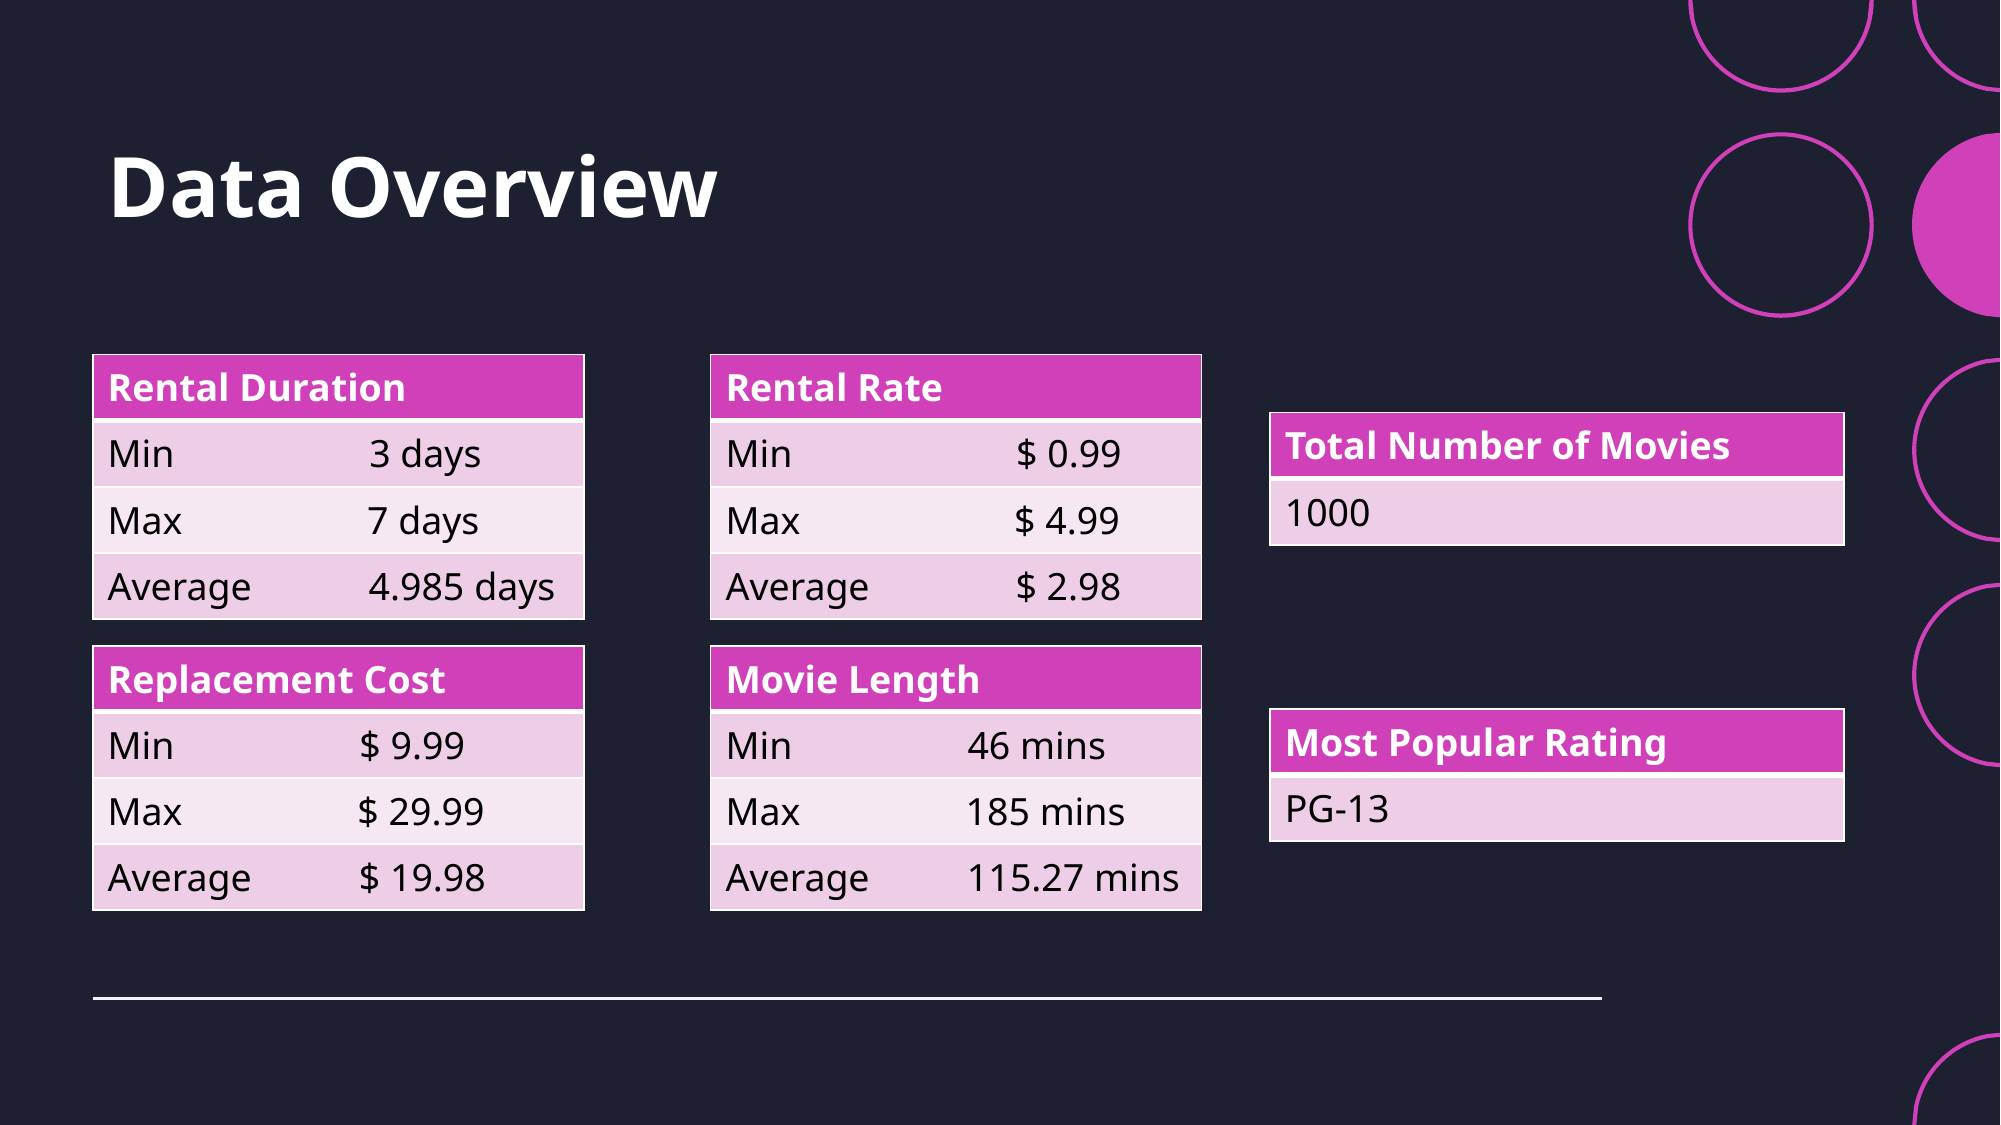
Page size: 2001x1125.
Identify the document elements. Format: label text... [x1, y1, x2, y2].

table_cell Average 4.985 days [94, 554, 583, 618]
text_box [0, 0, 1688, 1125]
table_cell Max 185 mins [711, 779, 1201, 843]
table_cell Min 46 mins [711, 714, 1201, 777]
table_header Most Popular Rating [1271, 710, 1688, 772]
table_cell Average 115.27 mins [711, 845, 1201, 909]
table_header Rental Rate [711, 355, 1201, 418]
table_cell Max 7 days [94, 488, 583, 552]
table_cell Max $ 29.99 [94, 779, 583, 843]
table_header Rental Duration [94, 355, 583, 418]
table_cell Min $ 9.99 [94, 714, 583, 777]
title Data Overview [92, 126, 1602, 335]
table_cell Average $ 2.98 [711, 554, 1201, 618]
table_cell Average $ 19.98 [94, 845, 583, 909]
table_cell Min $ 0.99 [711, 423, 1201, 486]
table_cell 1000 [1271, 481, 1688, 544]
table_header Movie Length [711, 647, 1201, 709]
table_header Total Number of Movies [1271, 413, 1688, 476]
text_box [1688, 0, 2000, 1125]
table_cell PG-13 [1271, 778, 1688, 840]
table_cell Max $ 4.99 [711, 488, 1201, 552]
table_cell Min 3 days [94, 423, 583, 486]
table_header Replacement Cost [94, 647, 583, 709]
